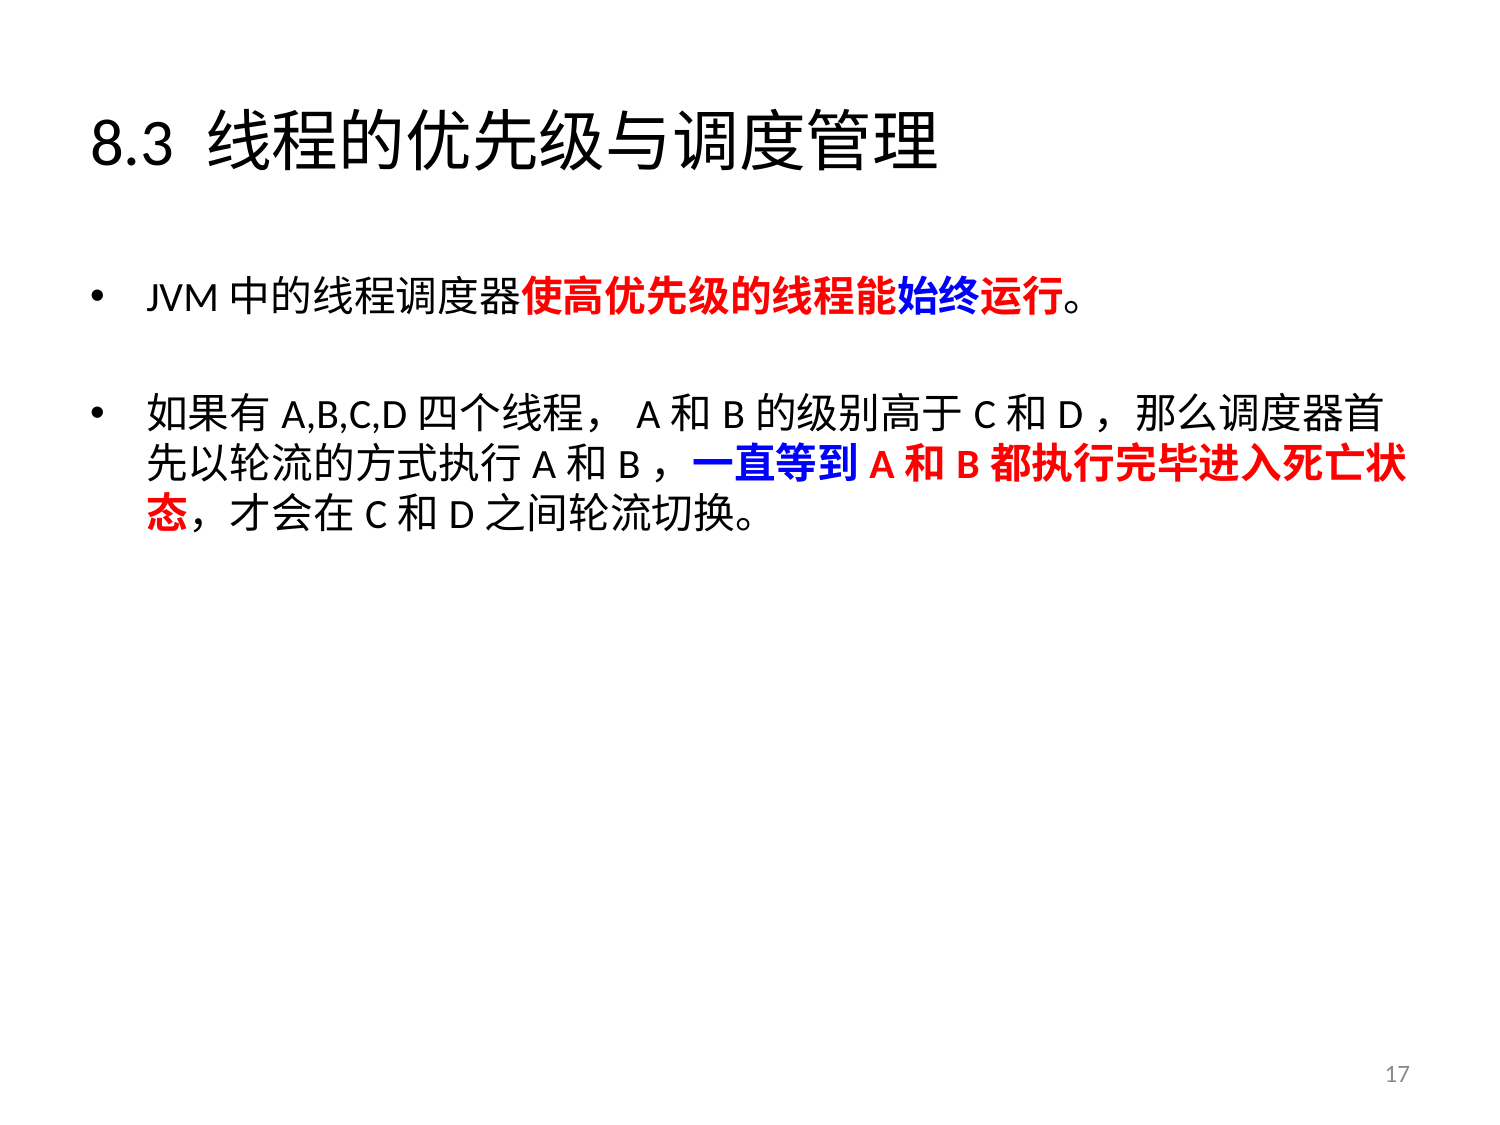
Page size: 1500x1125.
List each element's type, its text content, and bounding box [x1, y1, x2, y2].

slide_number 17 [1074, 1042, 1425, 1103]
list JVM中的线程调度器使高优先级的线程能始终运行。 如果有A,B,C,D四个线程，A和B的级别高于C和D，那么调度器首先以轮流的方式执行A和B，一直等到A和B都执行完毕进入死亡状态，才会在C和D之间轮流切换。 [75, 262, 1425, 1005]
title 8.3 线程的优先级与调度管理 [75, 45, 1425, 233]
